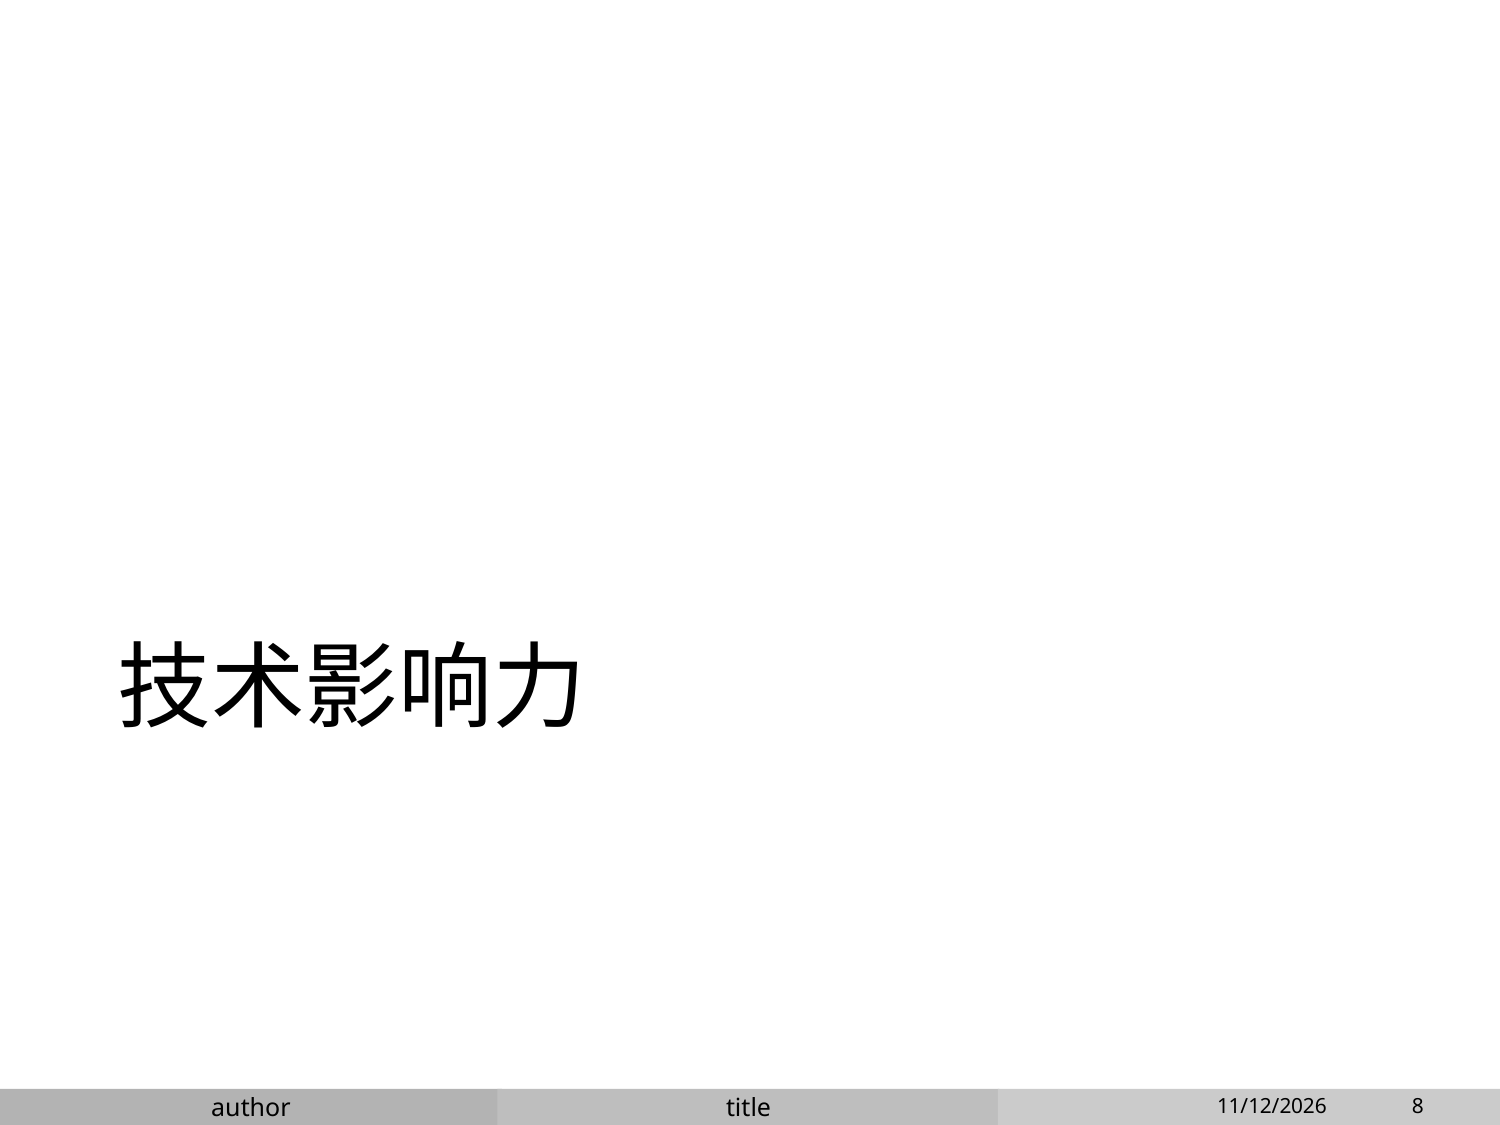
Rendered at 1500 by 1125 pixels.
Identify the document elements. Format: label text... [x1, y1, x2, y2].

title 技术影响力 [102, 280, 1397, 749]
